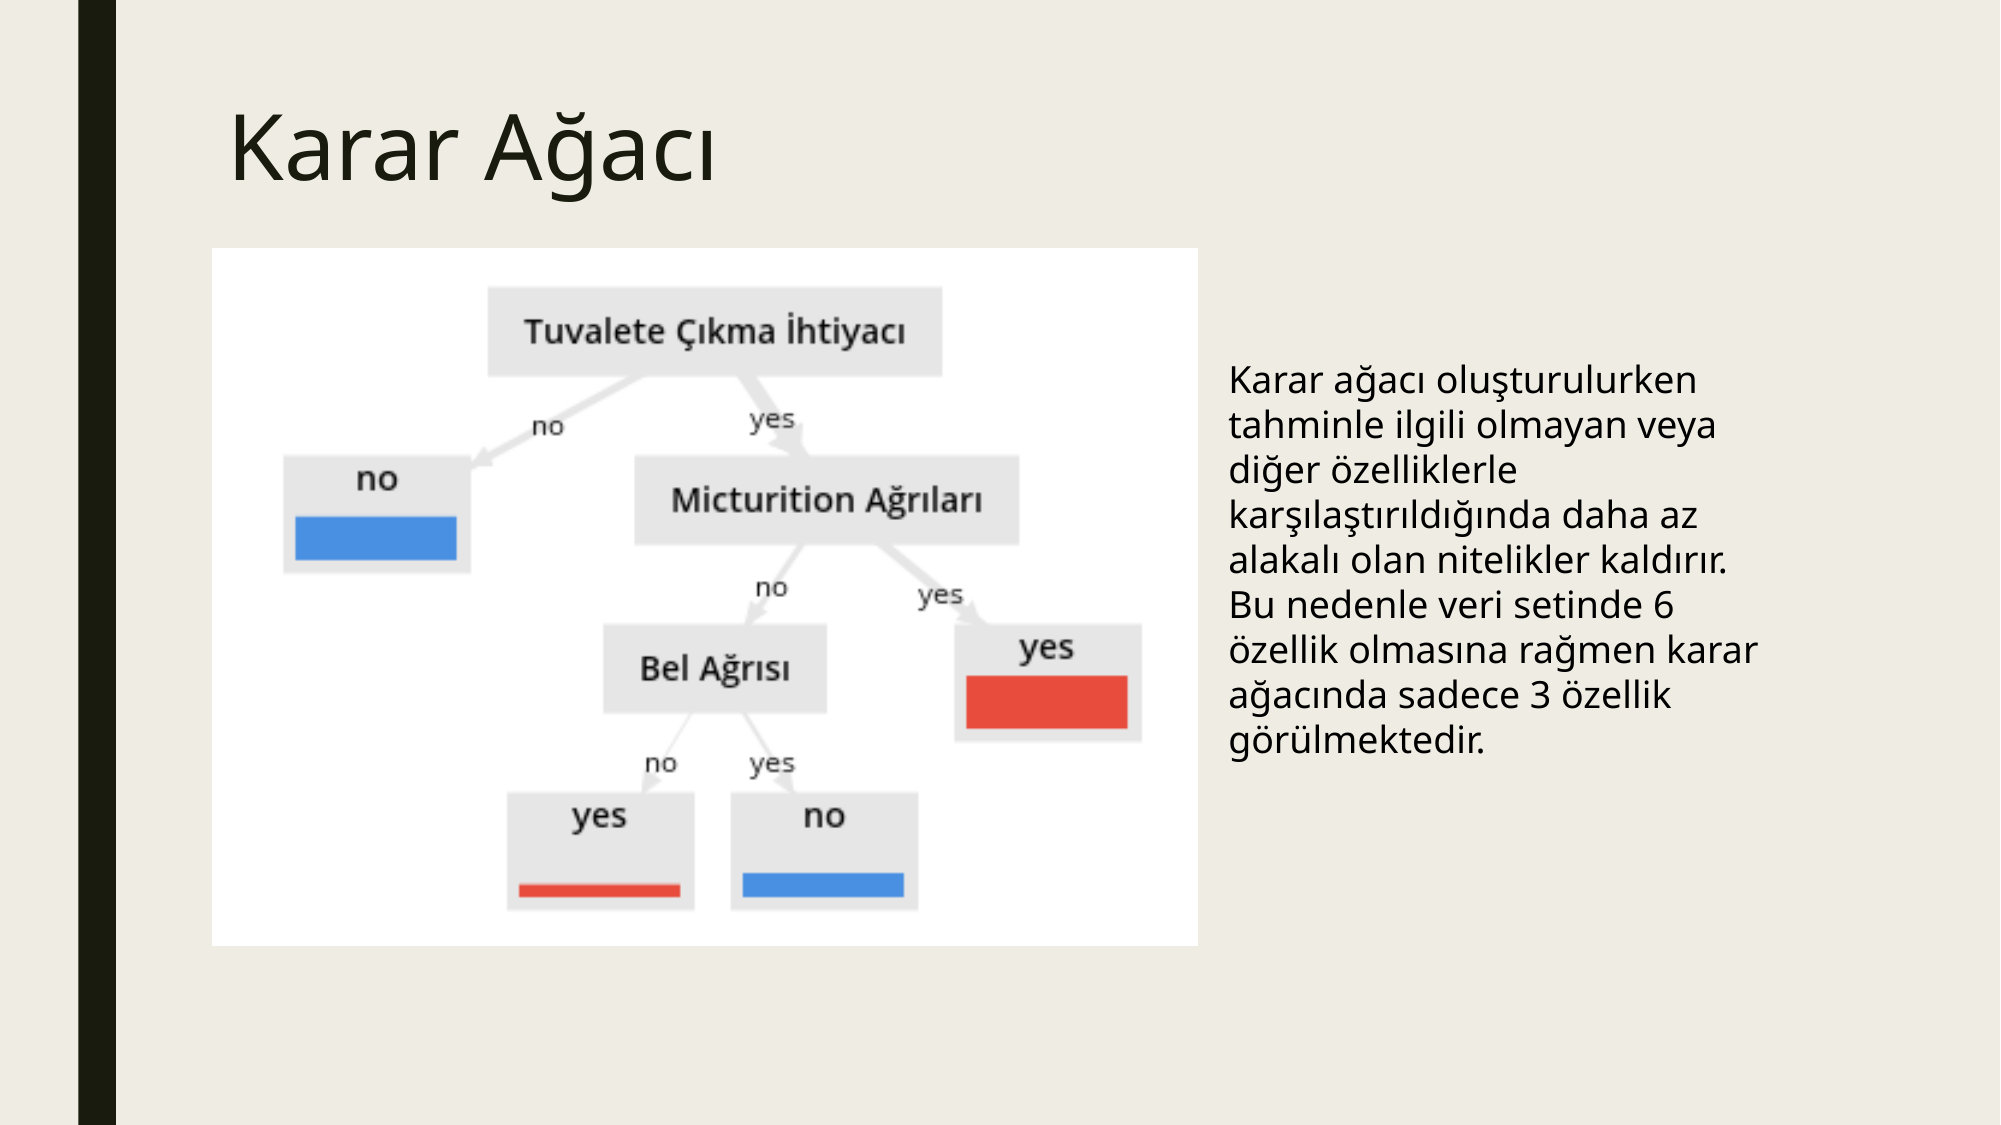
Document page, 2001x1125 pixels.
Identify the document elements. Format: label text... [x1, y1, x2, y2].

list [212, 248, 1198, 946]
title Karar Ağacı [212, 95, 1788, 227]
text_box Karar ağacı oluşturulurken tahminle ilgili olmayan veya diğer özelliklerle karşılaştırıldığında daha az alakalı olan nitelikler kaldırır. Bu nedenle veri setinde 6 özellik olmasına rağmen karar ağacında sadece 3 özellik görülmektedir. [1213, 348, 1788, 769]
